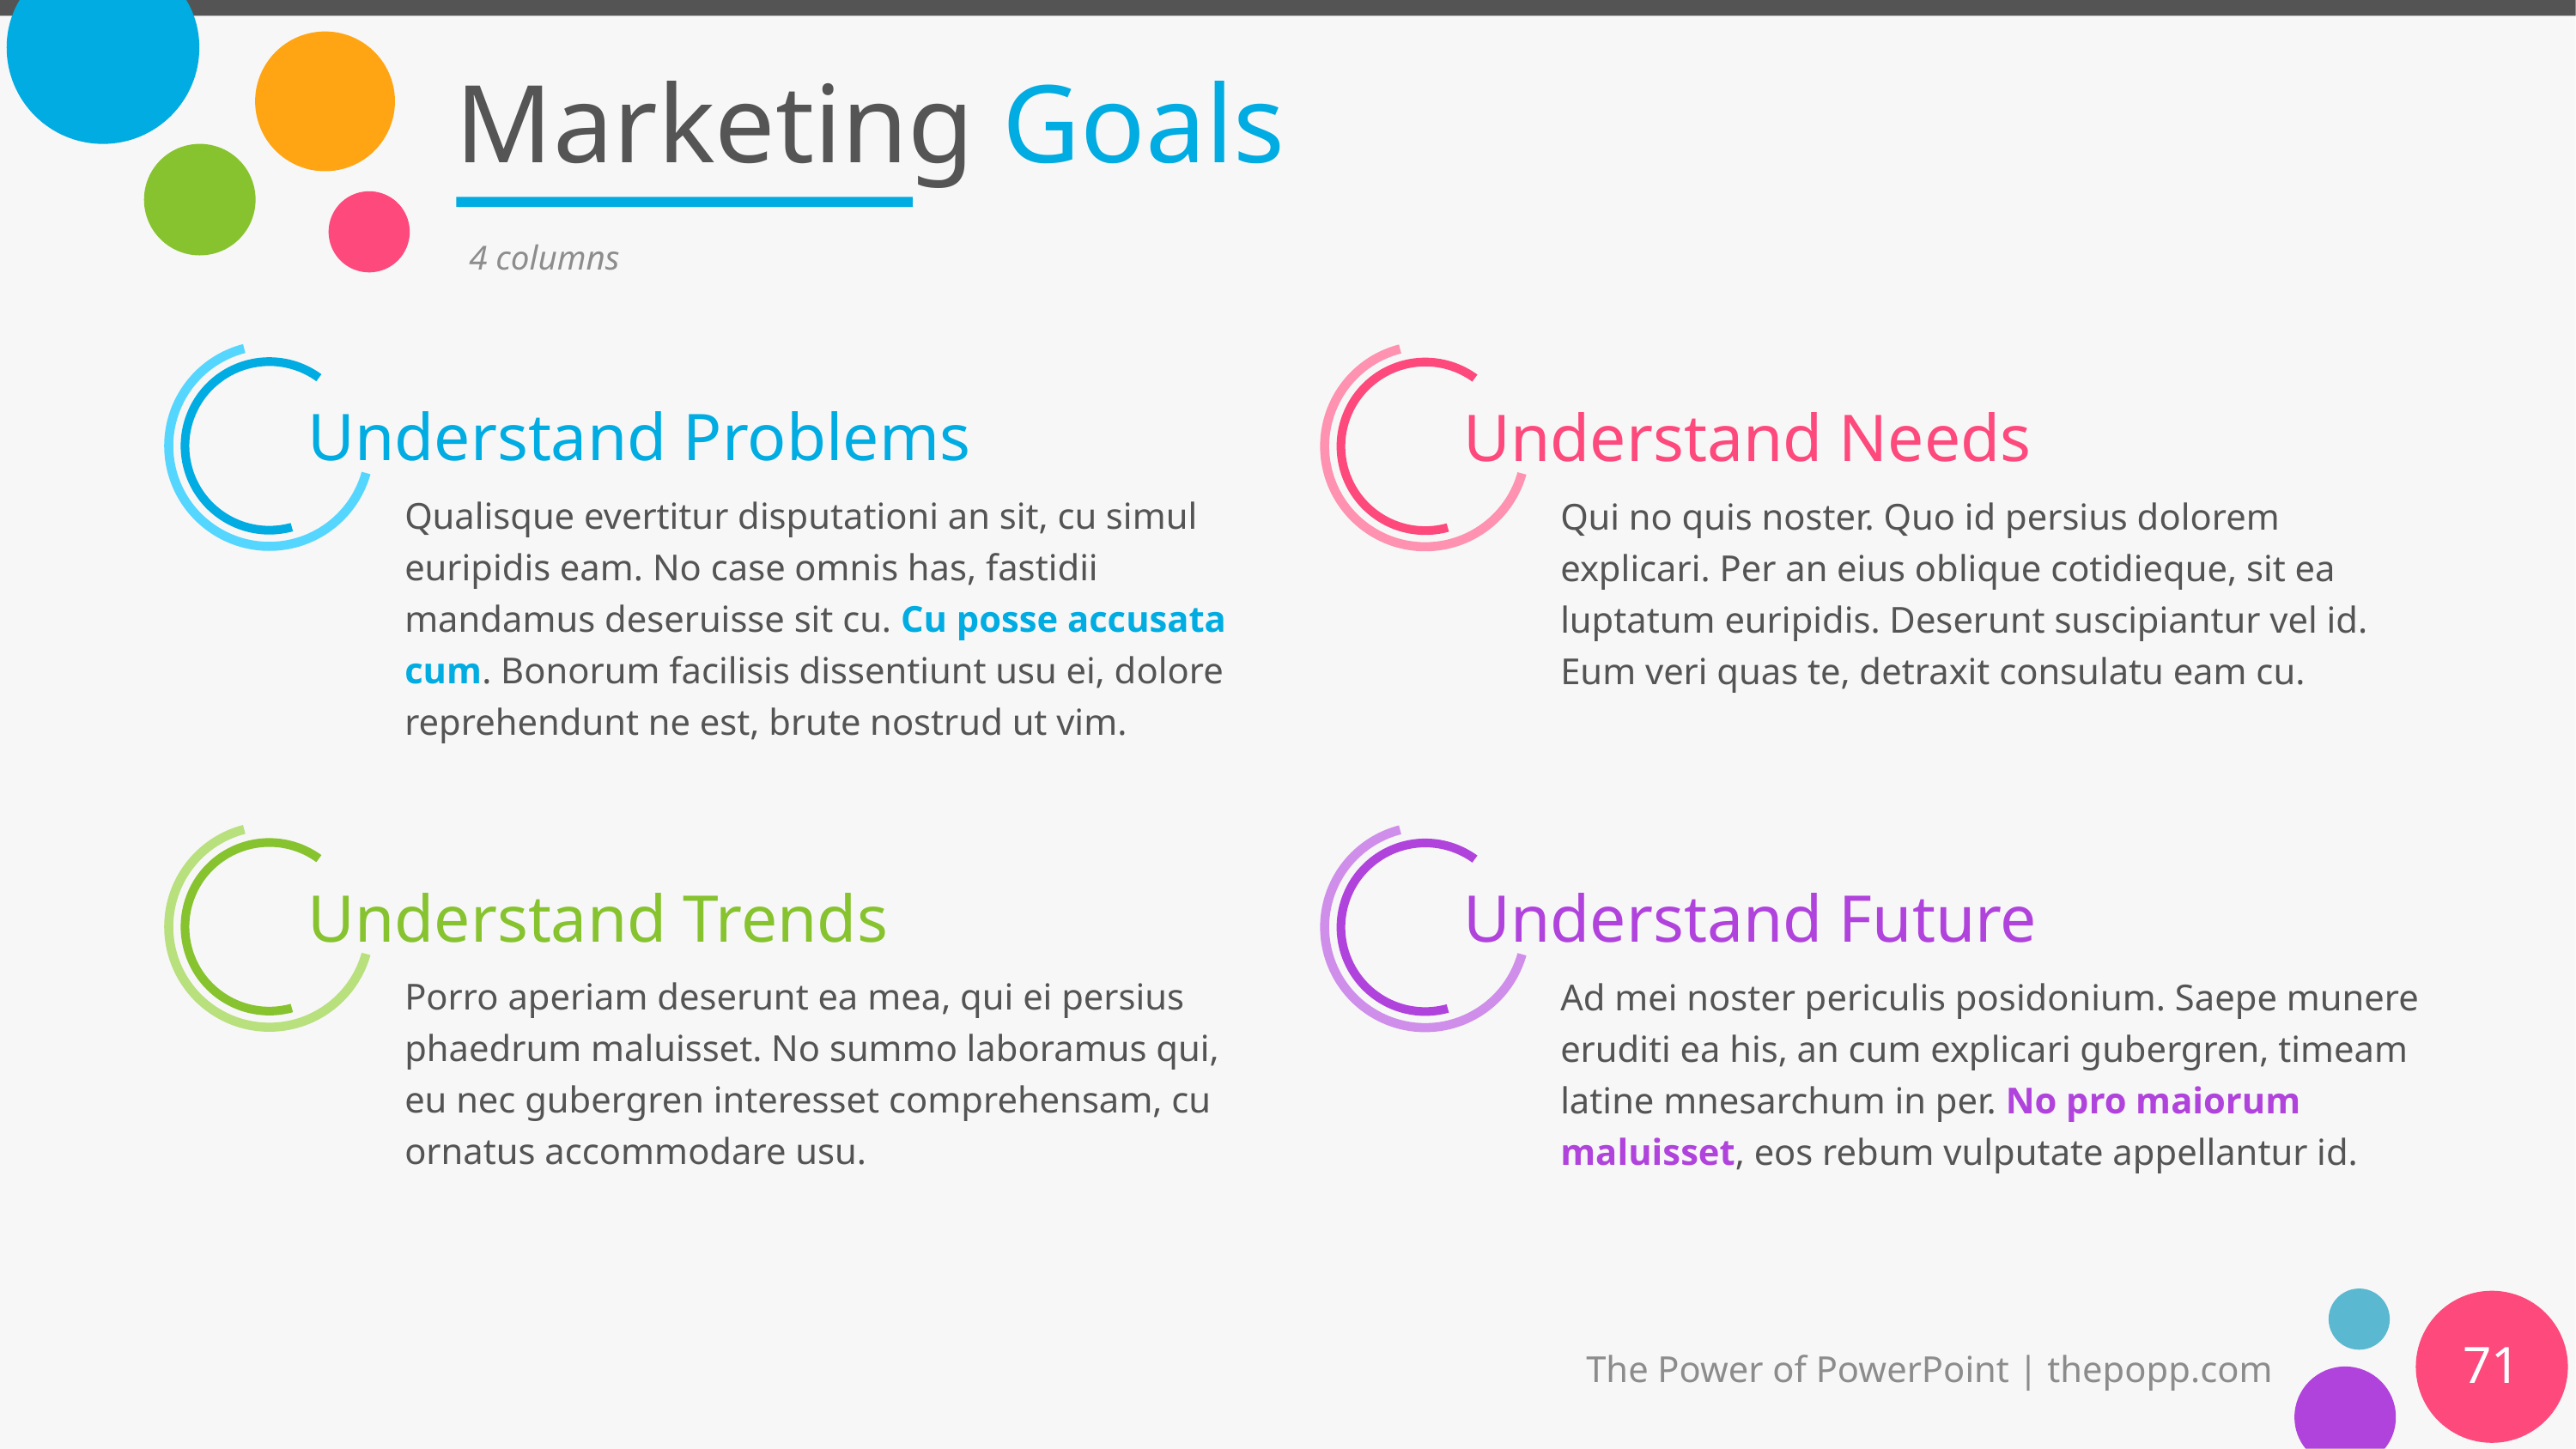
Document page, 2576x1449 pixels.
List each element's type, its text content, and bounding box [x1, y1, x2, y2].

slide_number 71 [2415, 1328, 2568, 1406]
title Marketing Goals [433, 34, 2454, 204]
list Qui no quis noster. Quo id persius dolorem explicari. Per an eius oblique cotidieque, sit ea luptatum euripidis. Deserunt suscipiantur vel id. Eum veri quas te, detraxit consulatu eam cu. [1537, 474, 2444, 787]
list Understand Future [1441, 855, 2444, 967]
list Porro aperiam deserunt ea mea, qui ei persius phaedrum maluisset. No summo laboramus qui, eu nec gubergren interesset comprehensam, cu ornatus accommodare usu. [381, 954, 1288, 1268]
footer The Power of PowerPoint | thepopp.com [1479, 1332, 2296, 1410]
list 4 columns [446, 217, 2465, 288]
list Ad mei noster periculis posidonium. Saepe munere eruditi ea his, an cum explicari gubergren, timeam latine mnesarchum in per. No pro maiorum maluisset, eos rebum vulputate appellantur id. [1537, 955, 2444, 1268]
list Qualisque evertitur disputationi an sit, cu simul euripidis eam. No case omnis has, fastidii mandamus deseruisse sit cu. Cu posse accusata cum. Bonorum facilisis dissentiunt usu ei, dolore reprehendunt ne est, brute nostrud ut vim. [381, 473, 1288, 786]
list Understand Trends [284, 854, 1288, 967]
list Understand Needs [1441, 374, 2444, 486]
list Understand Problems [284, 373, 1288, 486]
